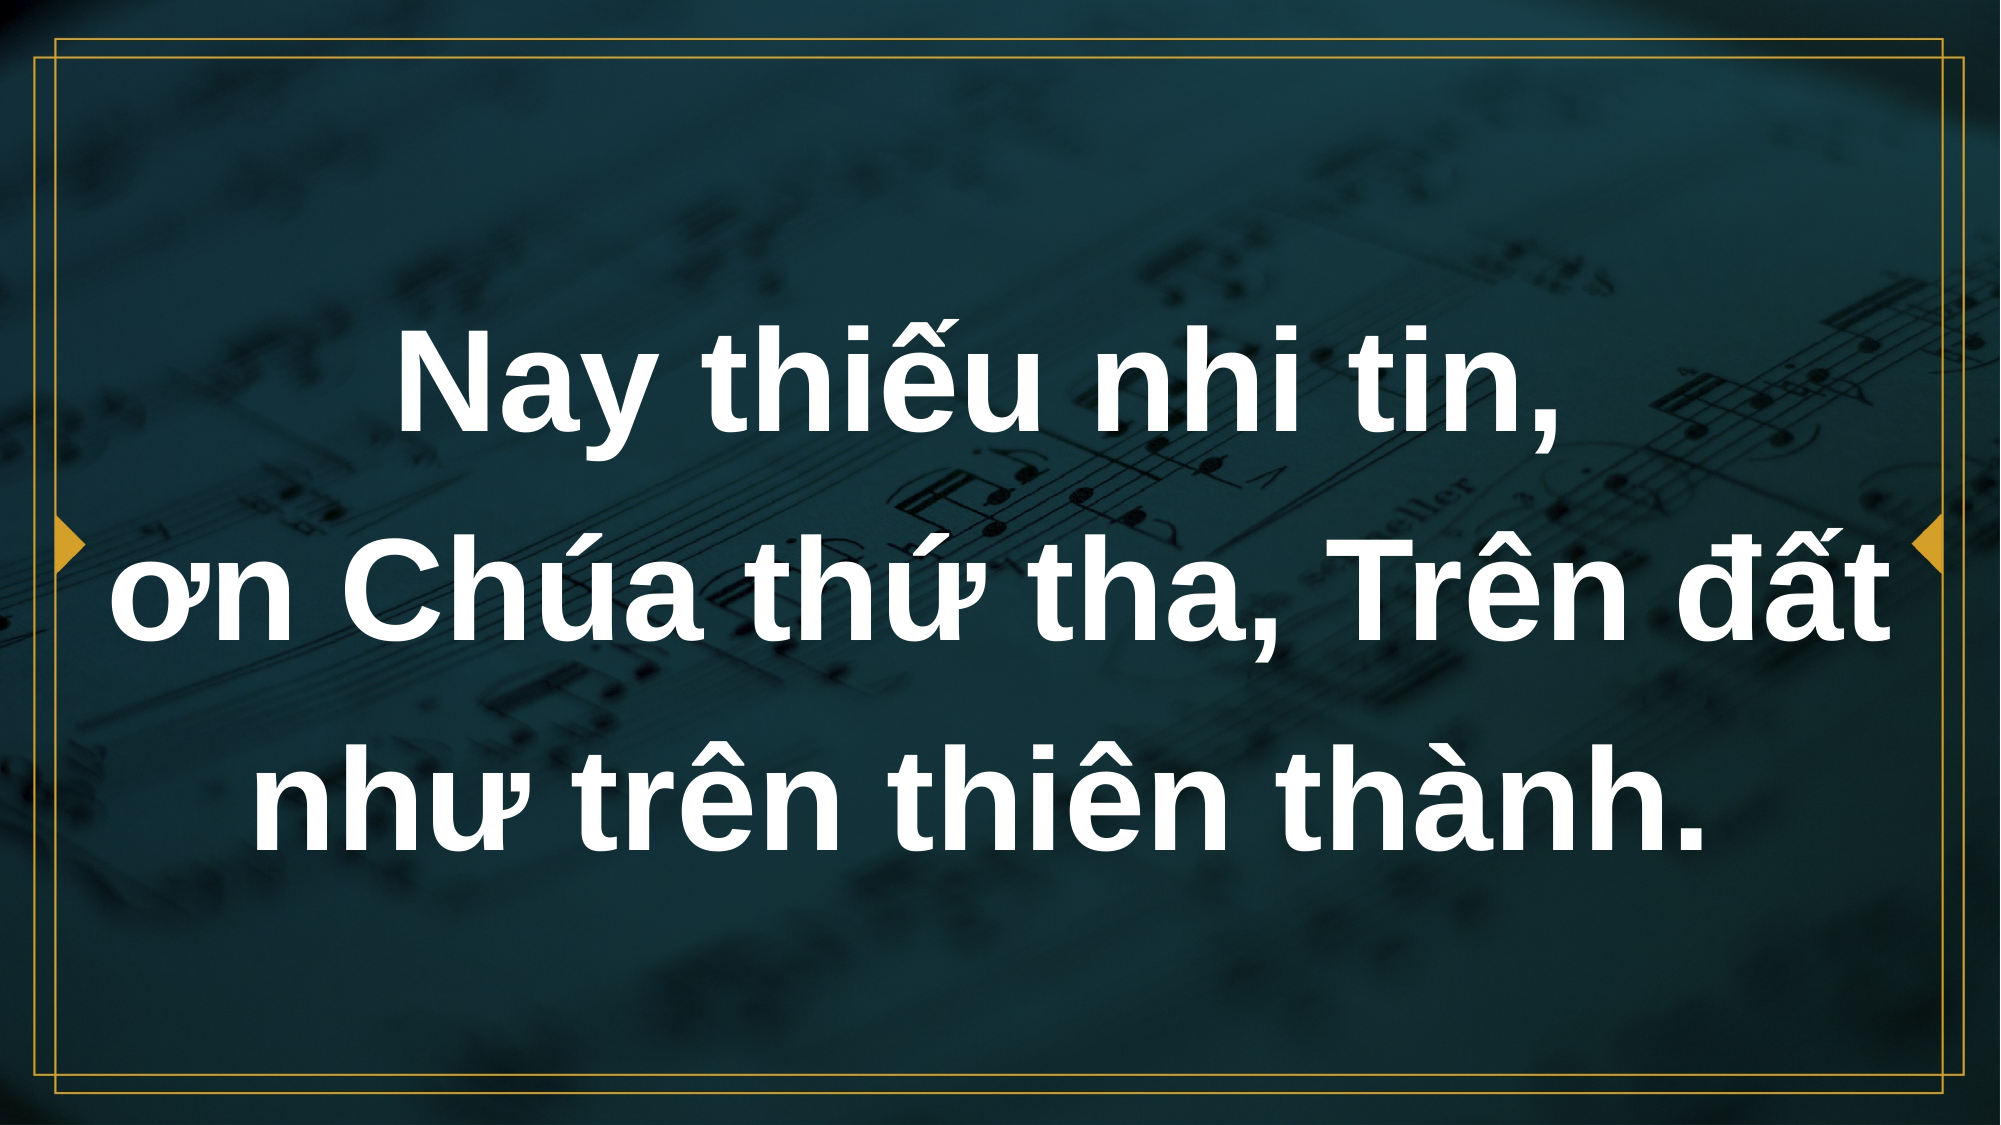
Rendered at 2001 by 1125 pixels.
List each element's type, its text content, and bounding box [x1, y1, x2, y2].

title Nay thiếu nhi tin, ơn Chúa thứ tha, Trên đất như trên thiên thành. [55, 53, 1945, 1077]
picture [0, 0, 2000, 1125]
